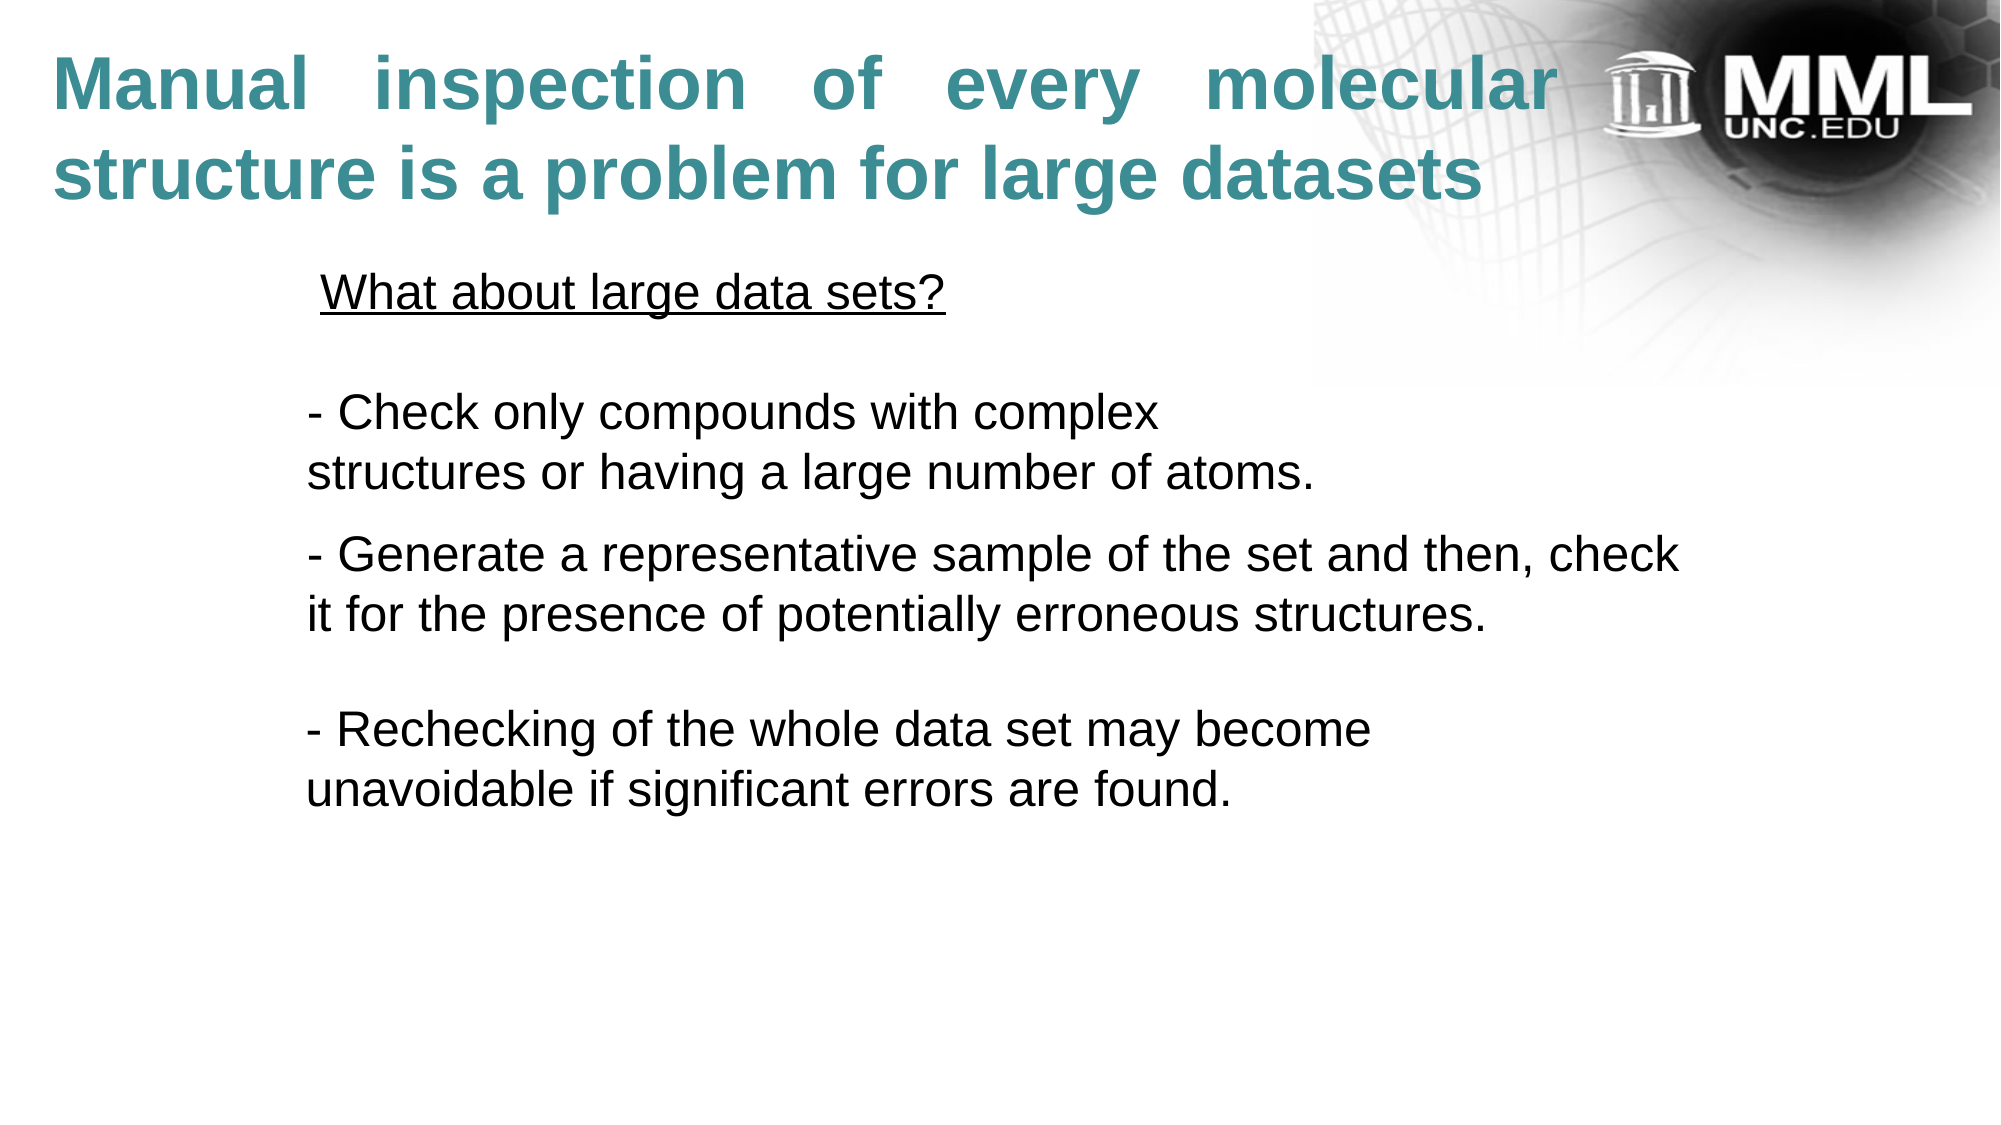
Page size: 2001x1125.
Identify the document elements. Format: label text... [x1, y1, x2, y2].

text_box Manual inspection of every molecular structure is a problem for large datasets [37, 26, 1575, 222]
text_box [120, 617, 534, 625]
text_box - Generate a representative sample of the set and then, check it for the presence of potentially erroneous structures. [292, 514, 1713, 649]
text_box - Check only compounds with complex structures or having a large number of atoms. [292, 371, 1336, 507]
text_box - Rechecking of the whole data set may become unavoidable if significant errors are found. [290, 689, 1668, 824]
picture [0, 0, 2000, 1125]
text_box What about large data sets? [305, 251, 1301, 327]
